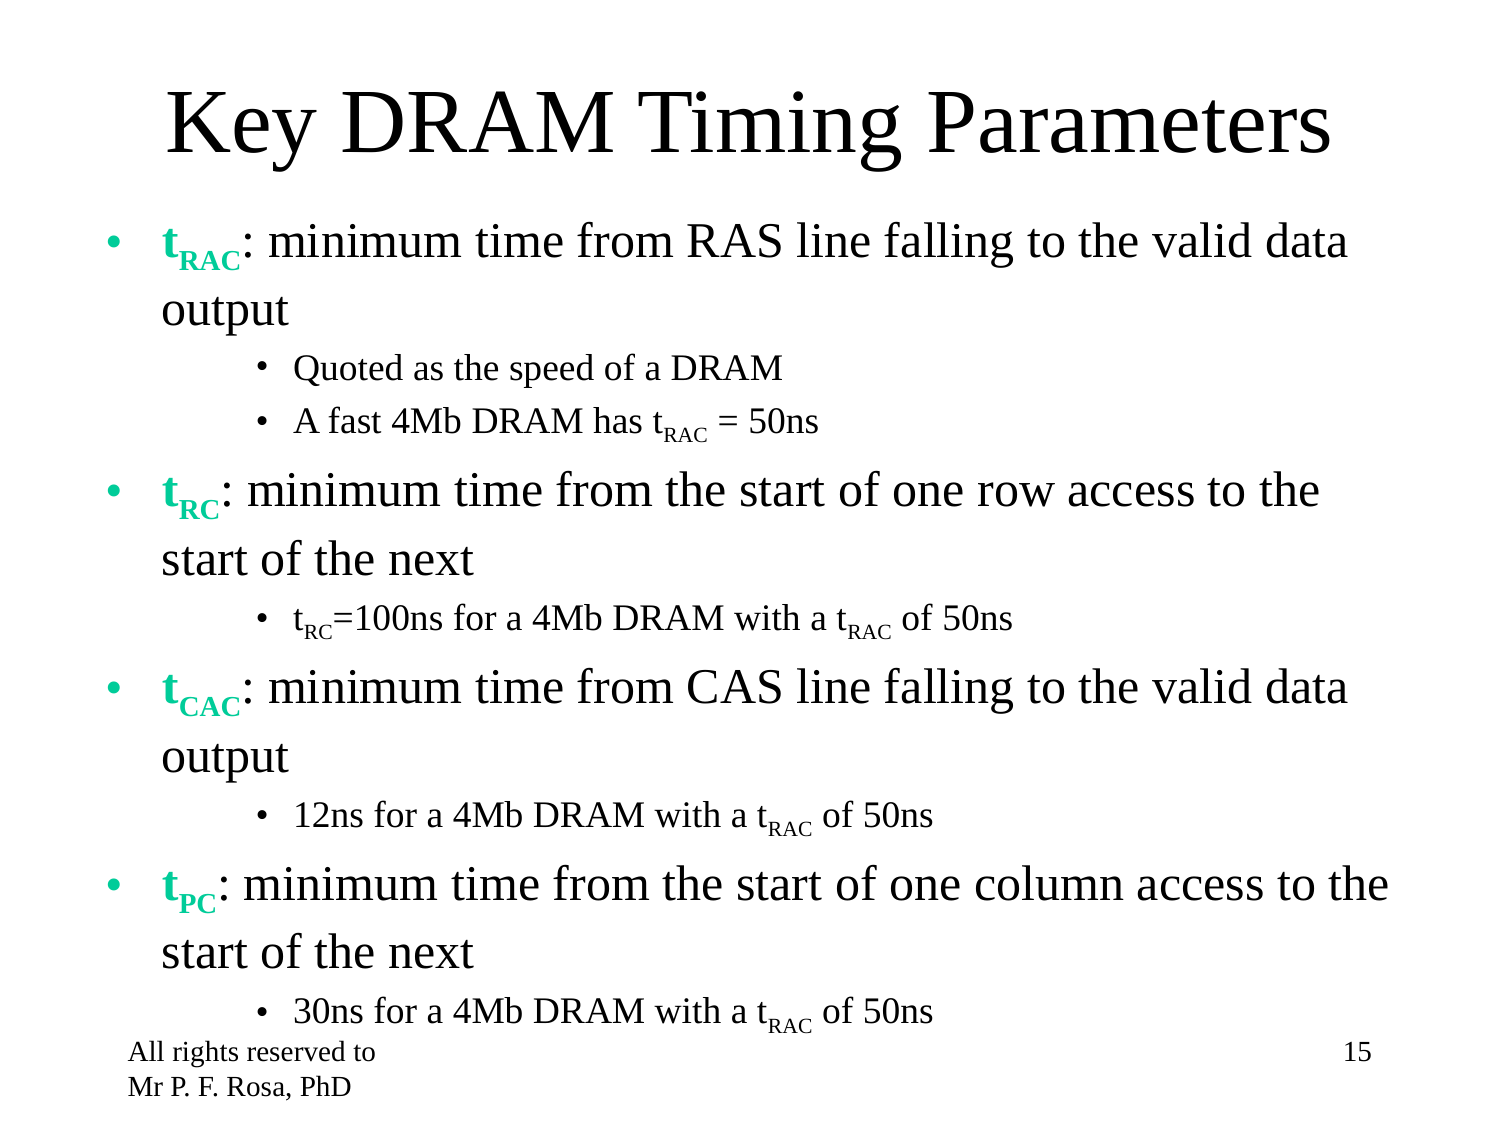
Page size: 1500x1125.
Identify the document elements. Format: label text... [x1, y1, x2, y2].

slide_number All rights reserved to Mr P. F. Rosa, PhD [112, 1025, 425, 1100]
slide_number ‹#› [1074, 1025, 1388, 1100]
title Key DRAM Timing Parameters [112, 21, 1388, 200]
list tRAC: minimum time from RAS line falling to the valid data output Quoted as the speed of a DRAM A fast 4Mb DRAM has tRAC = 50ns tRC: minimum time from the start of one row access to the start of the next tRC=100ns for a 4Mb DRAM with a tRAC of 50ns tCAC: minimum time from CAS line falling to the valid data output 12ns for a 4Mb DRAM with a tRAC of 50ns tPC: minimum time from the start of one column access to the start of the next 30ns for a 4Mb DRAM with a tRAC of 50ns [90, 200, 1425, 982]
